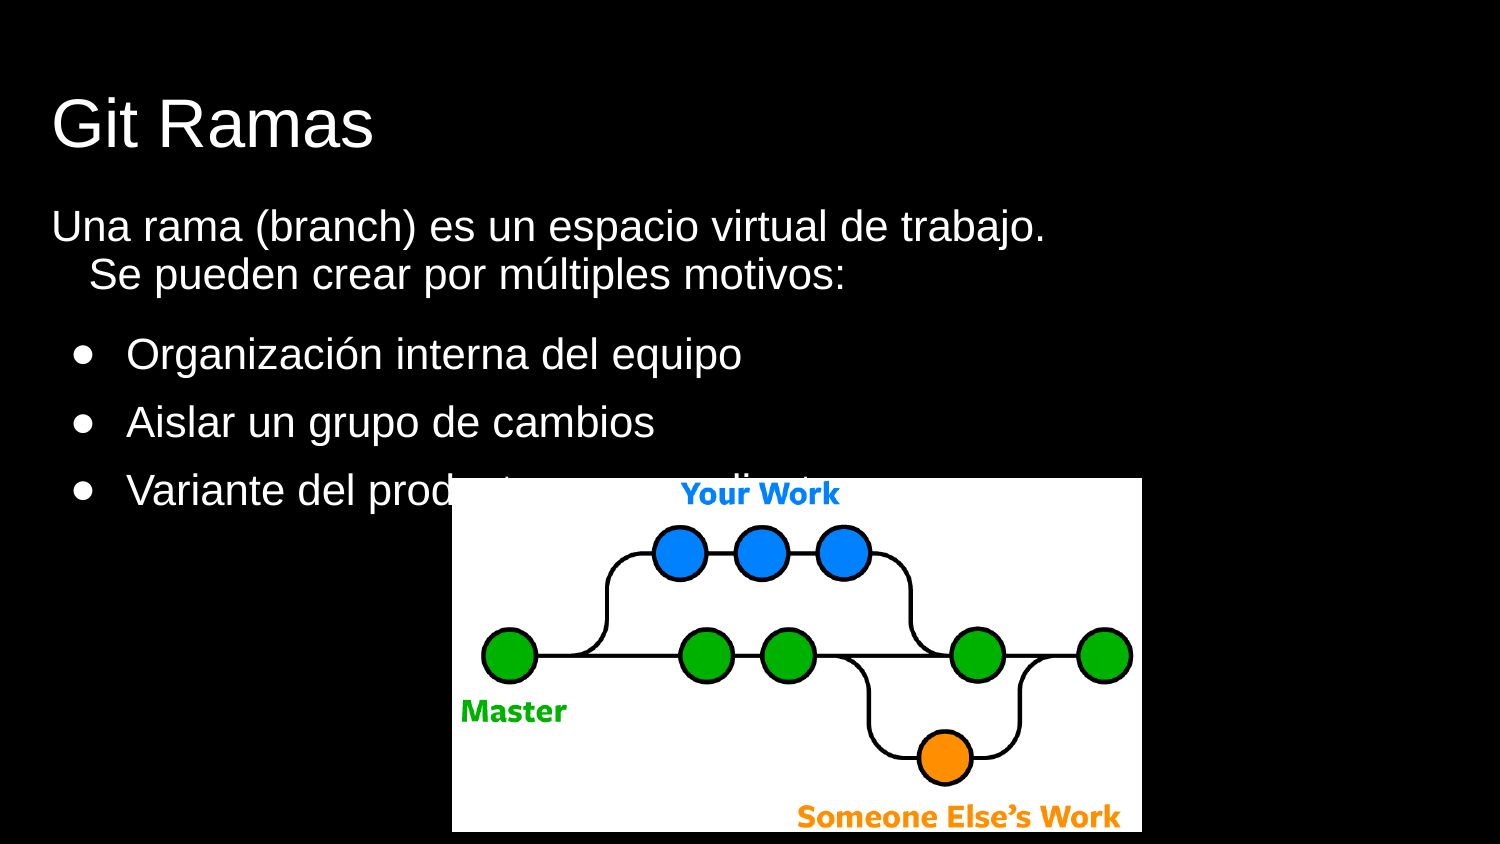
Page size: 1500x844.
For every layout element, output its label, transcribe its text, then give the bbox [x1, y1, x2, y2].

list Una rama (branch) es un espacio virtual de trabajo. Se pueden crear por múltiples motivos: Organización interna del equipo Aislar un grupo de cambios Variante del producto para un cliente [51, 189, 1449, 750]
title Git Ramas [51, 72, 1449, 167]
picture [452, 477, 1142, 832]
